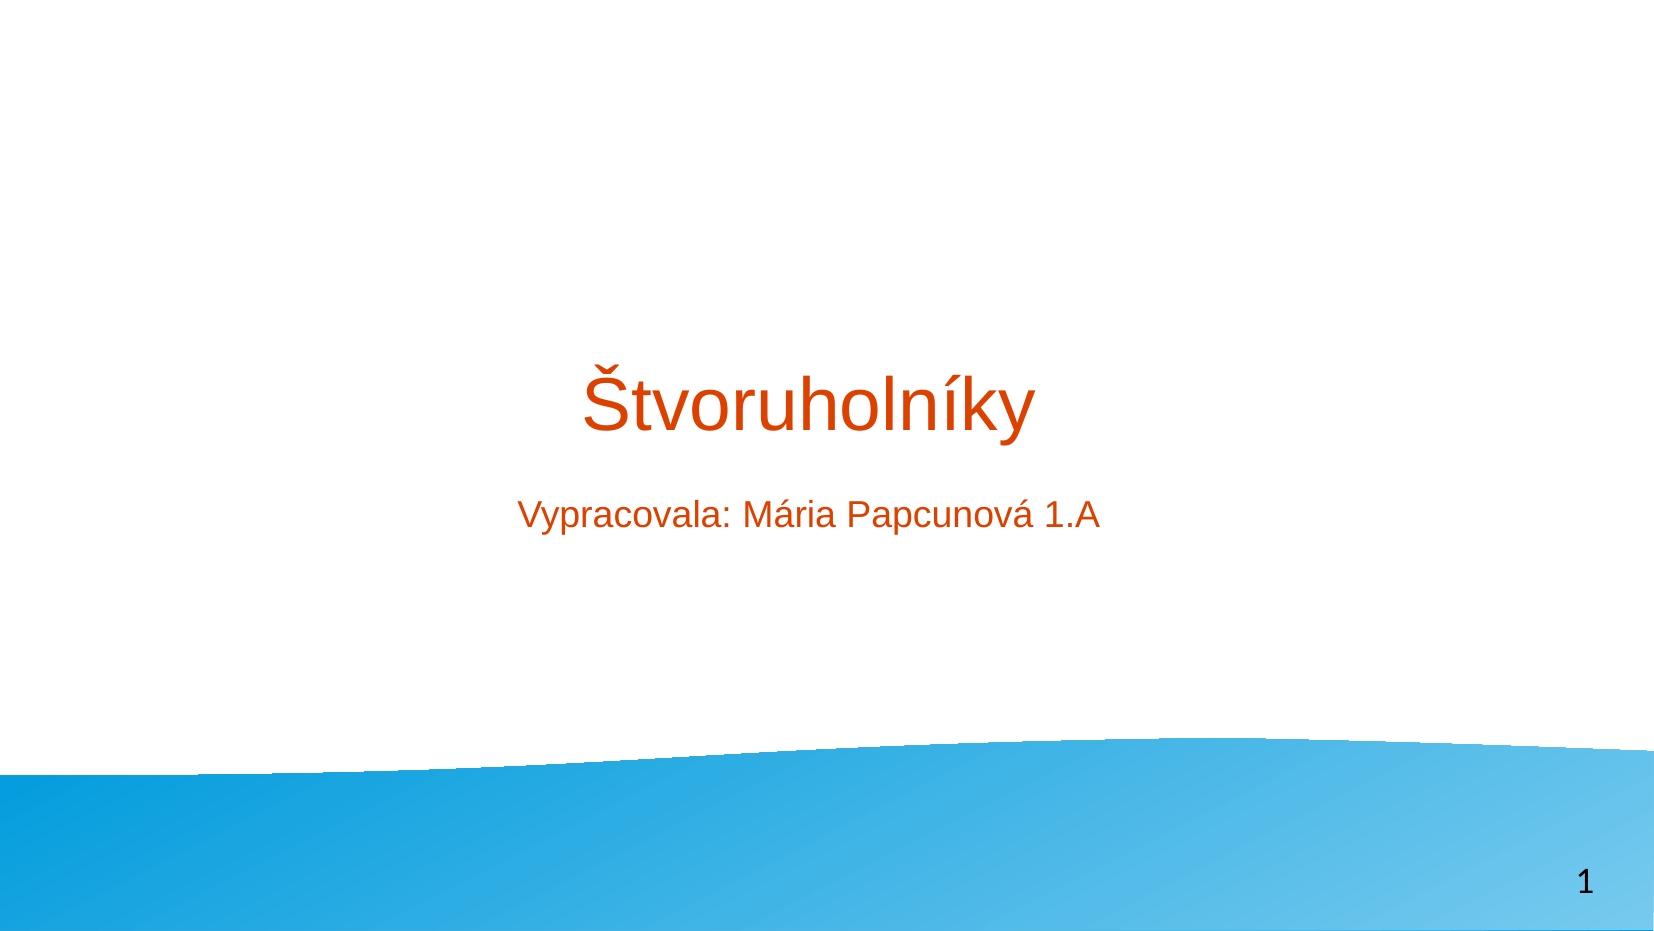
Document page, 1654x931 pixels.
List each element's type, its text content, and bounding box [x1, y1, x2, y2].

title Štvoruholníky Vypracovala: Mária Papcunová 1.A [0, 355, 1621, 536]
